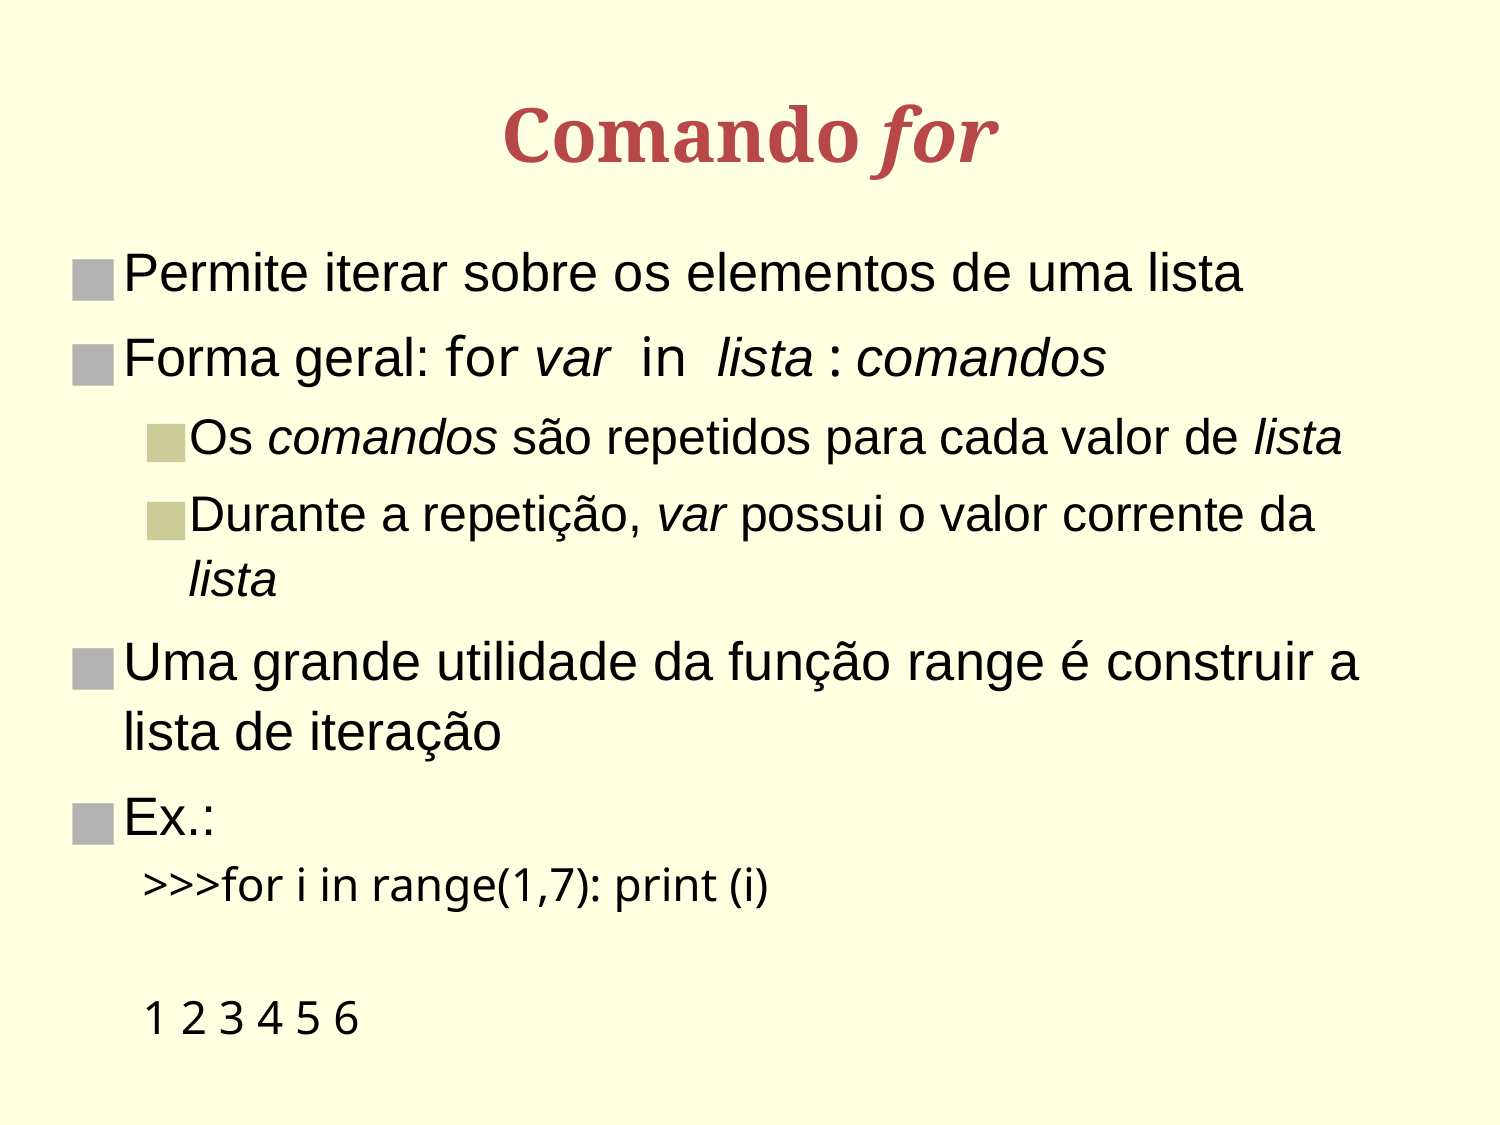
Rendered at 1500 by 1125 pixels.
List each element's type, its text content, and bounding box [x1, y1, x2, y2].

list Permite iterar sobre os elementos de uma lista Forma geral: for var in lista : comandos Os comandos são repetidos para cada valor de lista Durante a repetição, var possui o valor corrente da lista Uma grande utilidade da função range é construir a lista de iteração Ex.: >>>for i in range(1,7): print (i) 1 2 3 4 5 6 [67, 232, 1418, 1005]
title Comando for [75, 44, 1425, 233]
